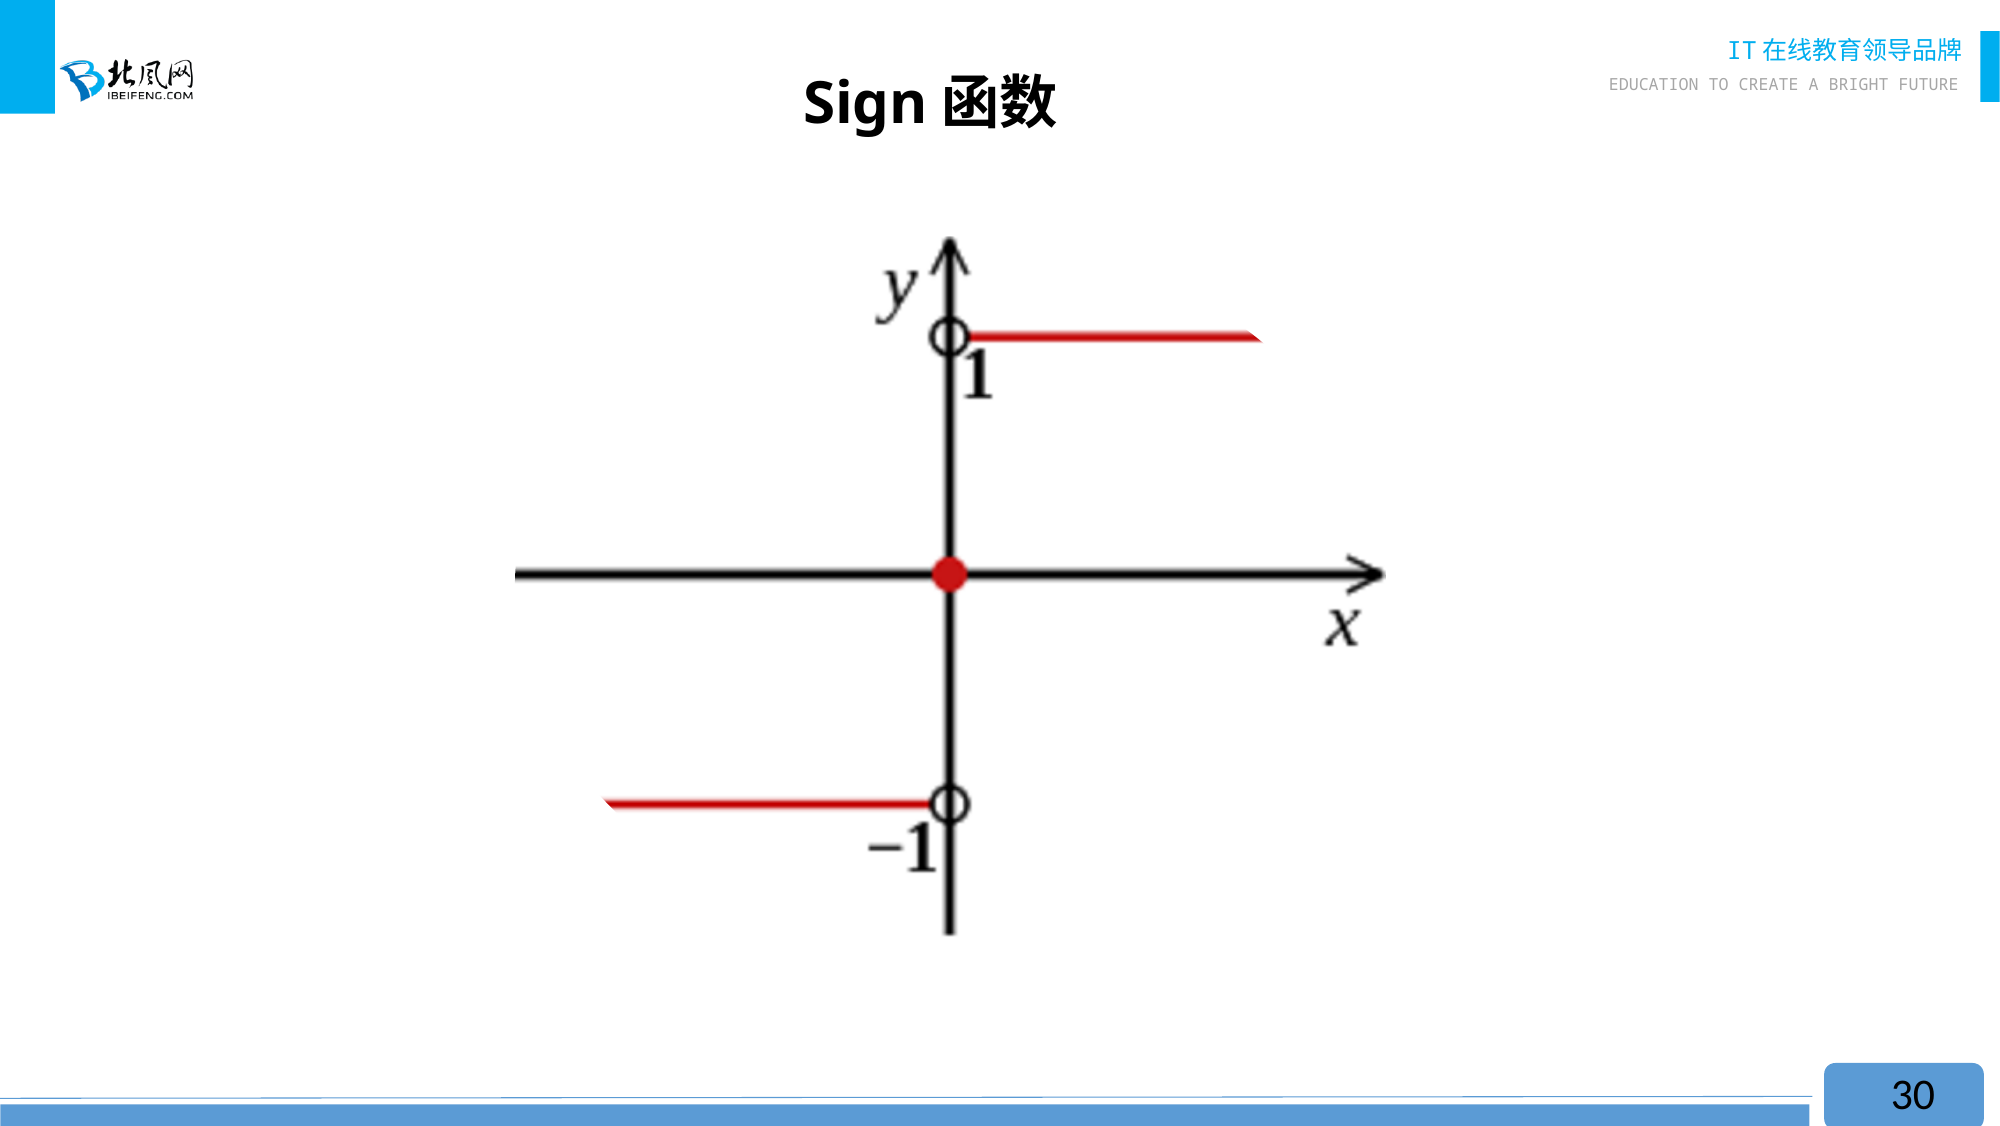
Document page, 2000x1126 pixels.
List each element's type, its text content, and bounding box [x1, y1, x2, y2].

picture [56, 54, 198, 103]
picture [514, 236, 1386, 939]
title Sign函数 [255, 42, 1606, 167]
